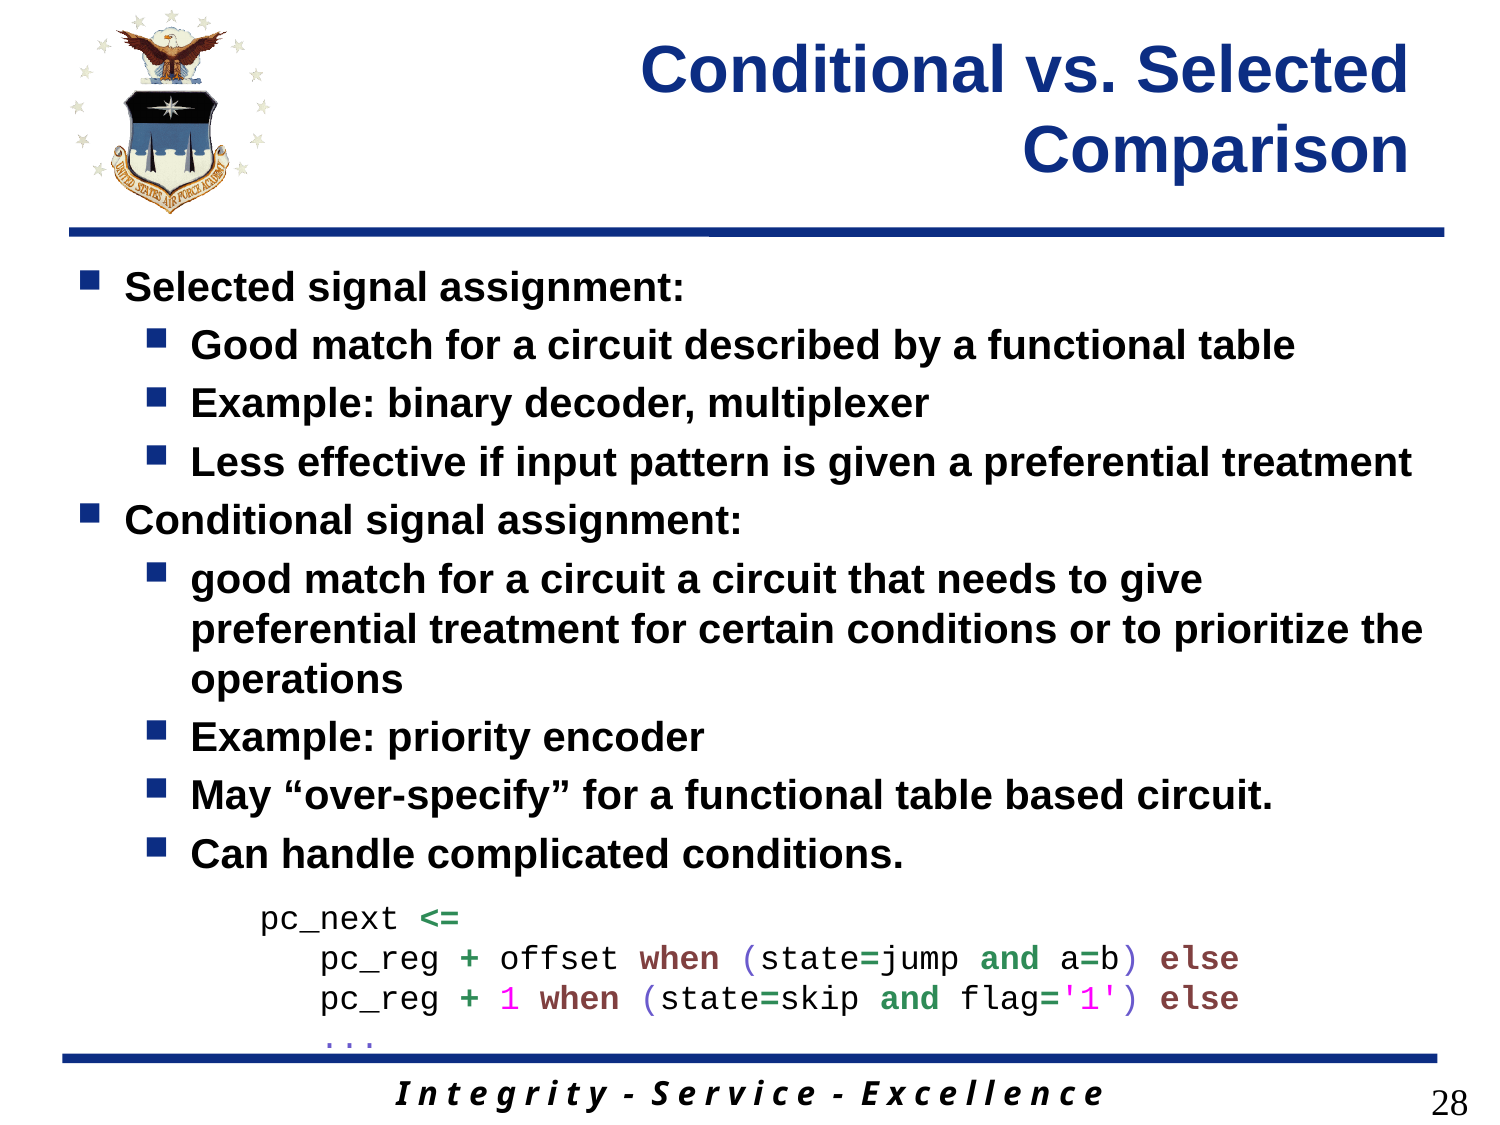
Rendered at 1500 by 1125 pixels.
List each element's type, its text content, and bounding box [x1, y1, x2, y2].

picture [63, 0, 275, 222]
list Selected signal assignment: Good match for a circuit described by a functional table Example: binary decoder, multiplexer Less effective if input pattern is given a preferential treatment Conditional signal assignment: good match for a circuit a circuit that needs to give preferential treatment for certain conditions or to prioritize the operations Example: priority encoder May “over-specify” for a functional table based circuit. Can handle complicated conditions. [62, 251, 1451, 1038]
text_box pc_next <= pc_reg + offset when (state=jump and a=b) else pc_reg + 1 when (state=skip and flag='1') else ... [244, 888, 1255, 1064]
slide_number 28 [1133, 1025, 1484, 1105]
title Conditional vs. Selected Comparison [313, 12, 1427, 201]
